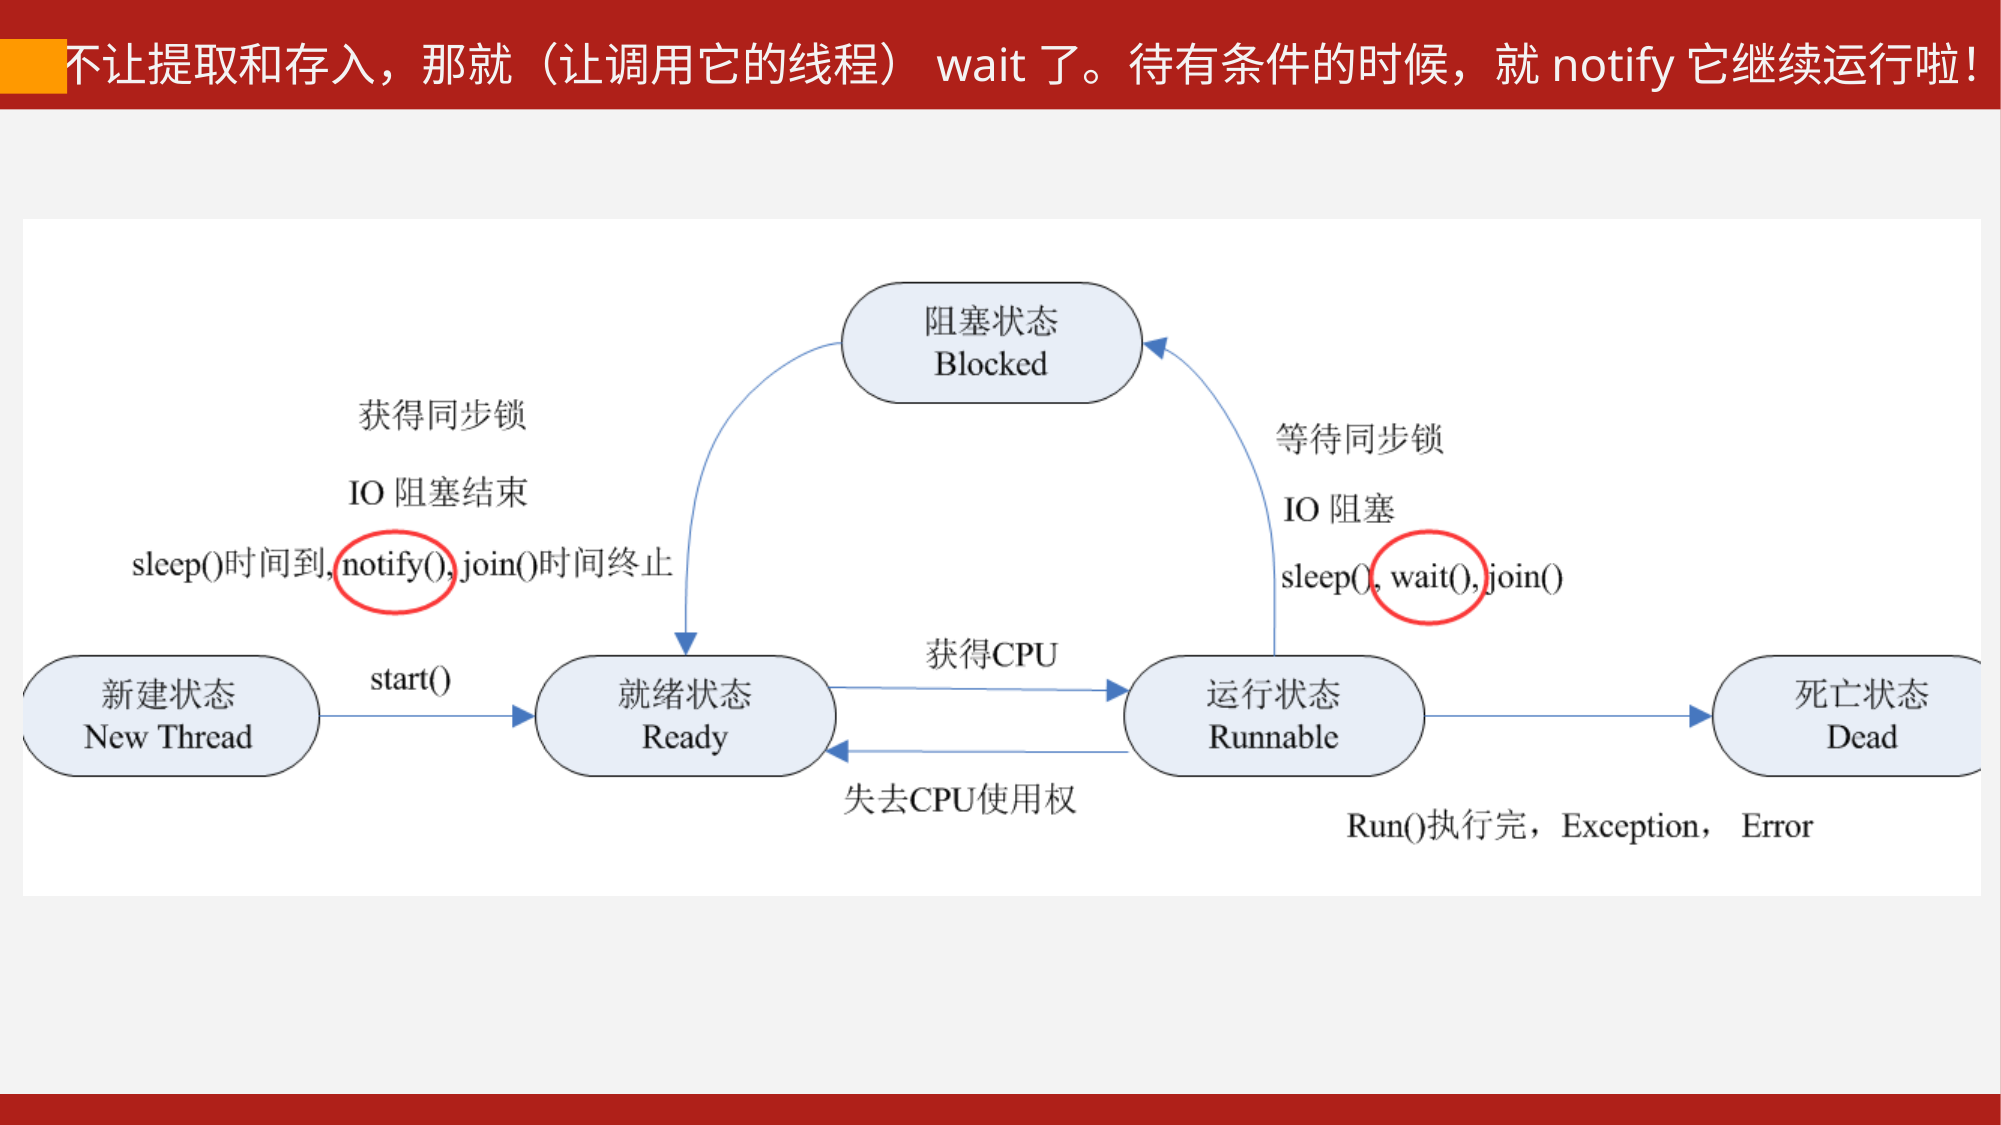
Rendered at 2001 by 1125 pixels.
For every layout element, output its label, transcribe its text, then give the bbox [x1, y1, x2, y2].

picture [23, 219, 1981, 896]
text_box [0, 109, 2001, 1094]
text_box 不让提取和存入，那就（让调用它的线程）wait了。待有条件的时候，就notify它继续运行啦！ [41, 28, 2001, 99]
text_box [0, 39, 68, 94]
